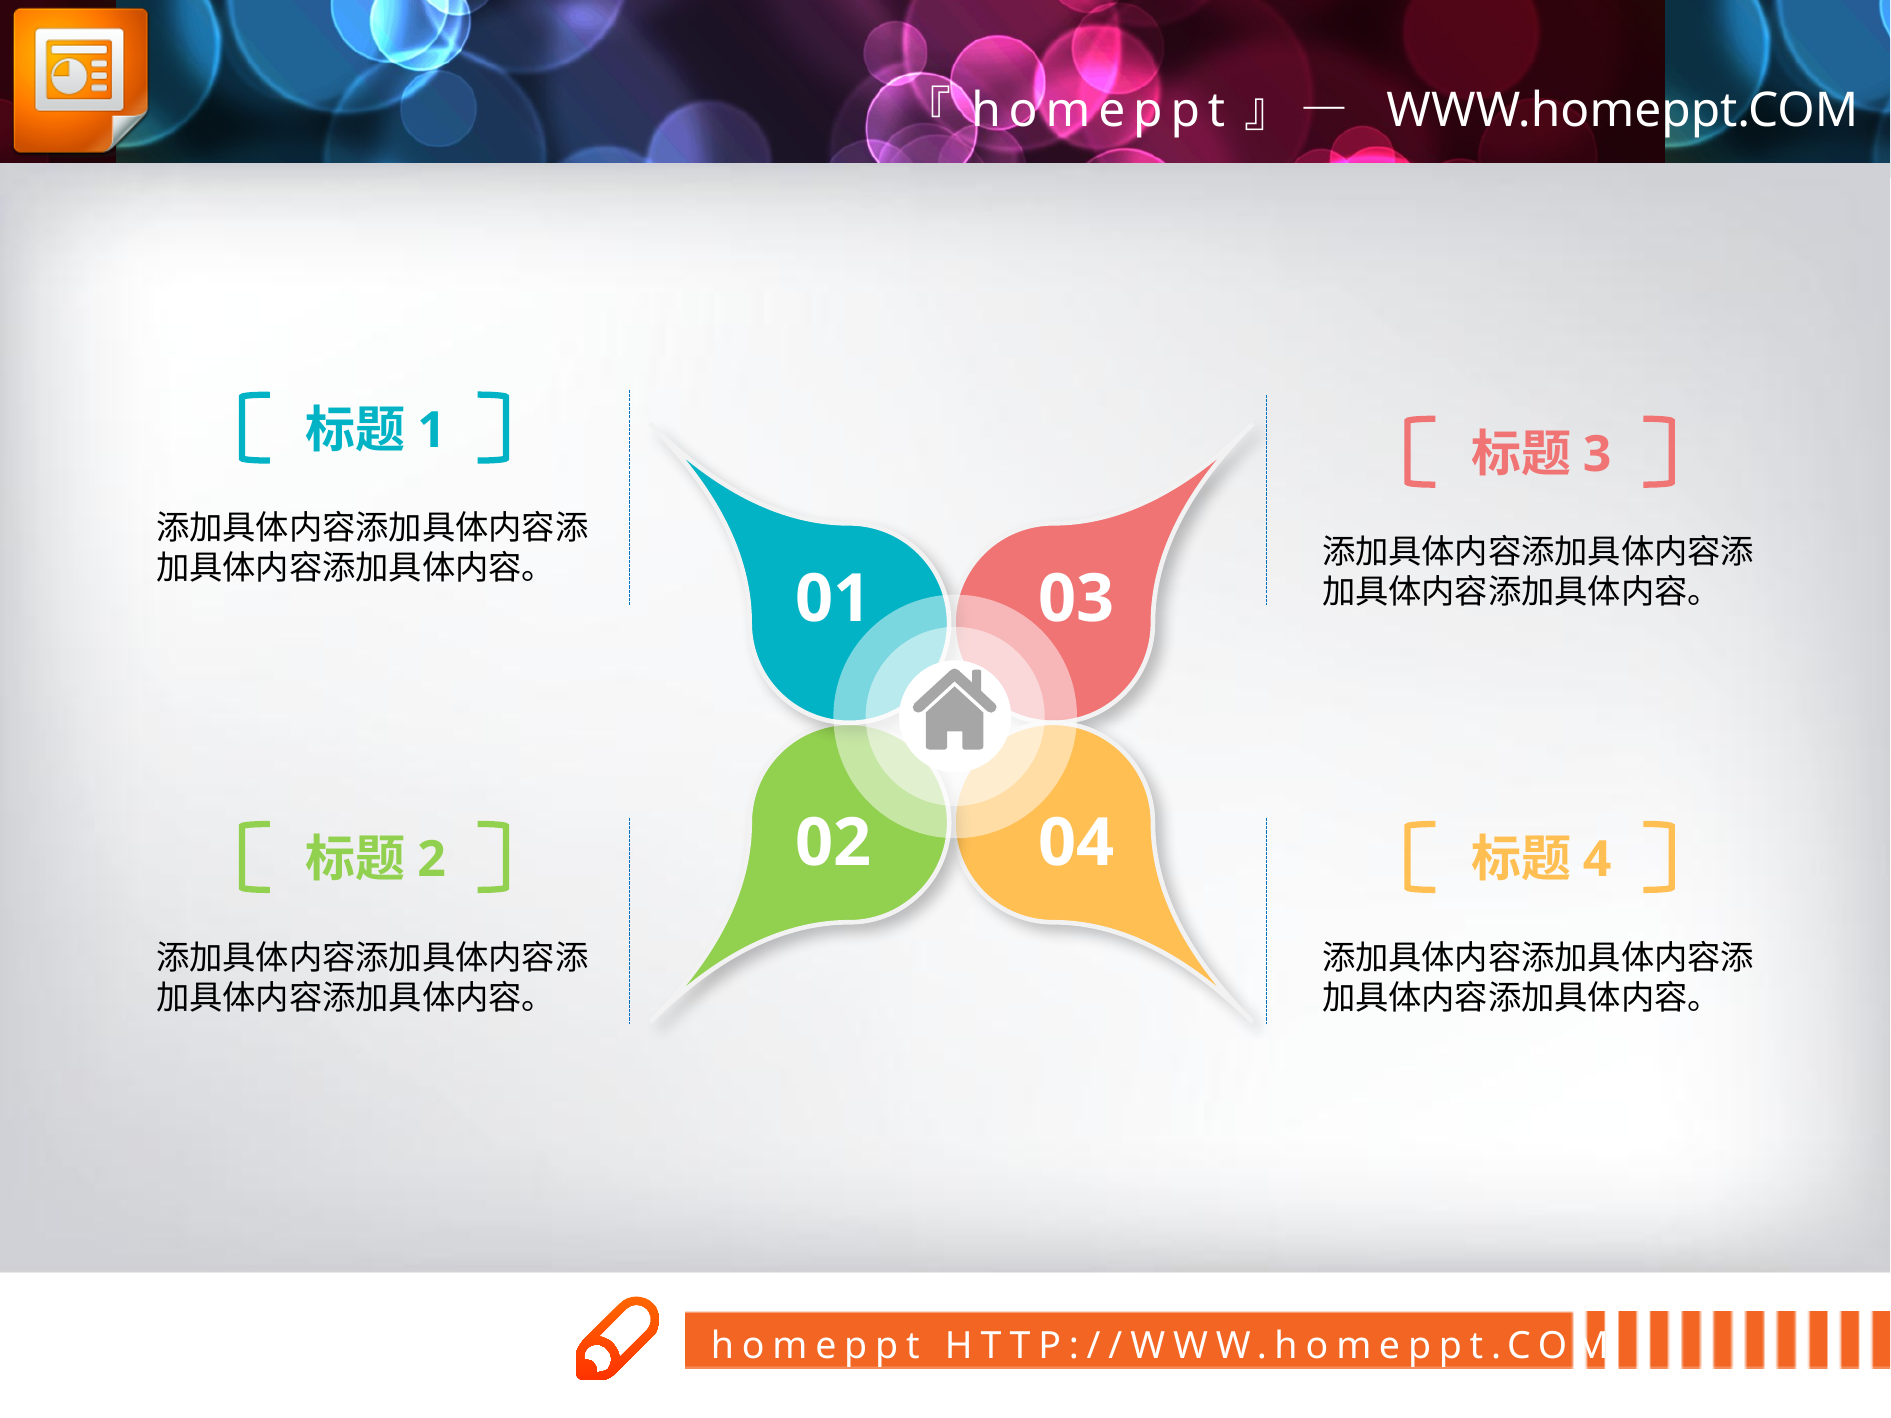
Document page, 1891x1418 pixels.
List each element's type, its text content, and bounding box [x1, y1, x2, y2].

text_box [241, 389, 507, 470]
text_box 添加具体内容添加具体内容添加具体内容添加具体内容。 [141, 499, 617, 594]
text_box 04 [1023, 791, 1131, 886]
text_box [649, 729, 947, 1023]
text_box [1407, 818, 1672, 899]
text_box 02 [780, 791, 887, 886]
text_box 03 [1023, 547, 1131, 642]
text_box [833, 594, 1078, 839]
text_box [649, 423, 945, 721]
text_box 添加具体内容添加具体内容添加具体内容添加具体内容。 [1307, 523, 1783, 618]
text_box [962, 727, 1253, 1023]
picture [685, 1311, 1891, 1369]
text_box 添加具体内容添加具体内容添加具体内容添加具体内容。 [141, 928, 617, 1024]
text_box [958, 423, 1253, 719]
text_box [1407, 413, 1672, 494]
text_box 01 [780, 547, 887, 642]
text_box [241, 818, 507, 899]
picture [0, 0, 1891, 1275]
text_box 添加具体内容添加具体内容添加具体内容添加具体内容。 [1307, 928, 1783, 1024]
